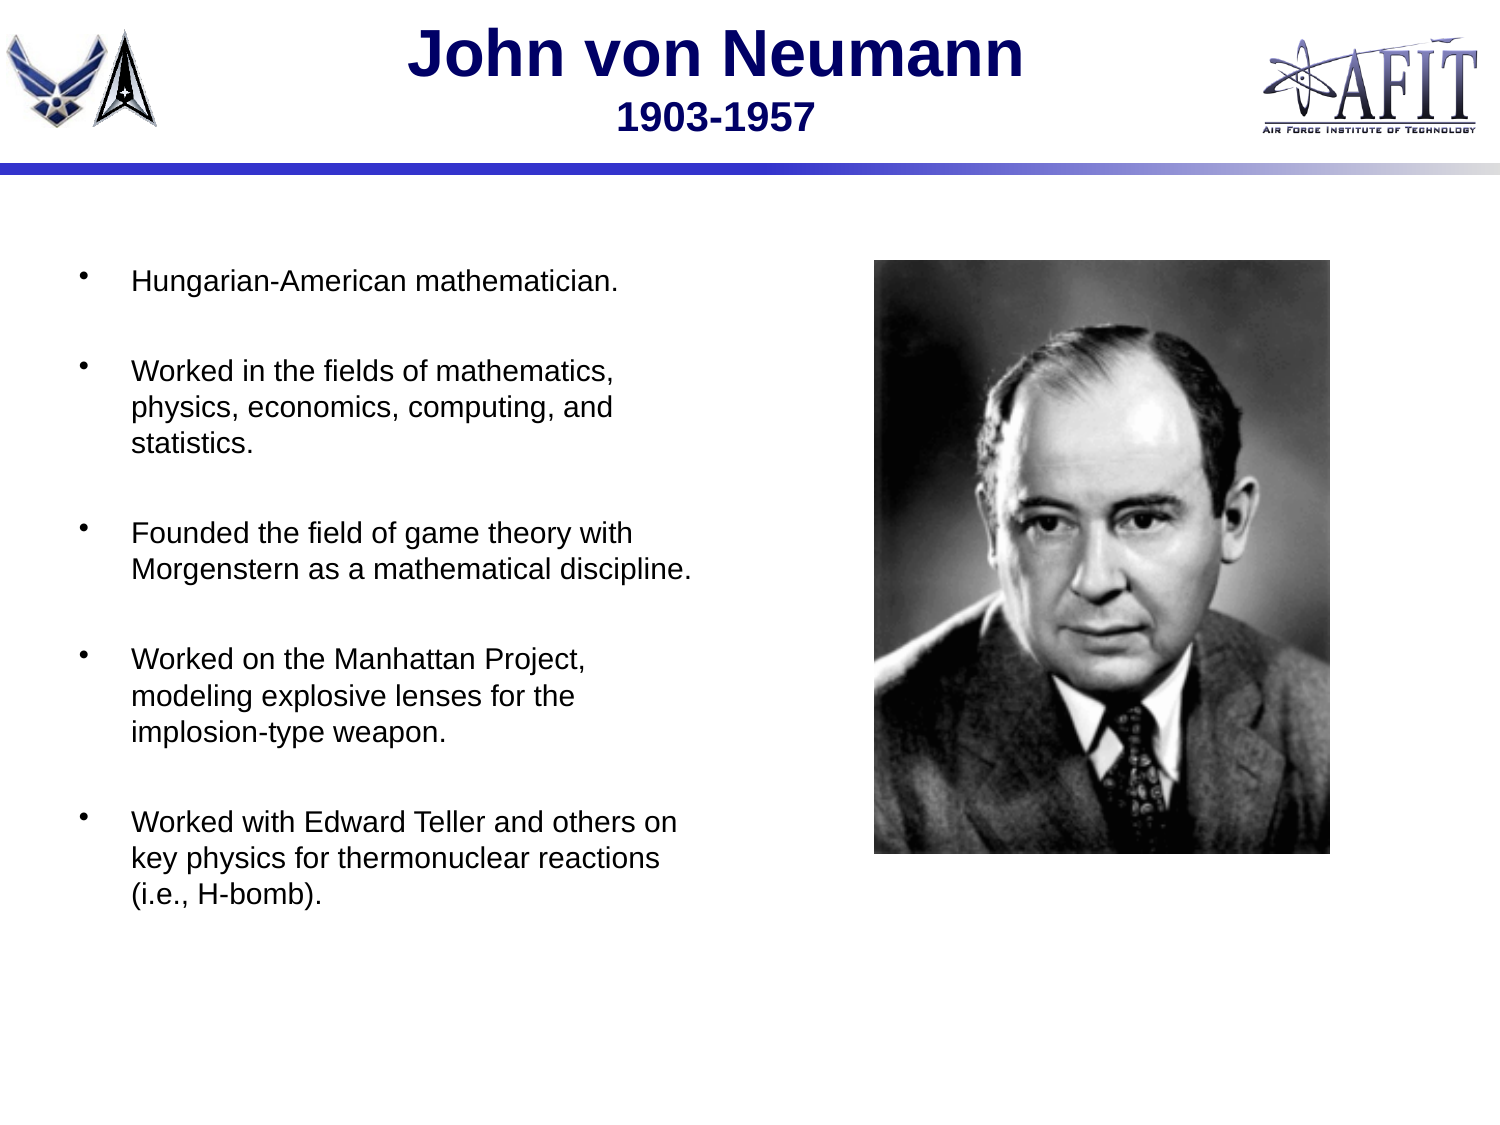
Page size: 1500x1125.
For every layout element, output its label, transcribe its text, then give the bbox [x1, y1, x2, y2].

title John von Neumann 1903-1957 [171, 0, 1261, 169]
picture [6, 29, 171, 128]
list Hungarian-American mathematician. Worked in the fields of mathematics, physics, economics, computing, and statistics. Founded the field of game theory with Morgenstern as a mathematical discipline. Worked on the Manhattan Project, modeling explosive lenses for the implosion-type weapon. Worked with Edward Teller and others on key physics for thermonuclear reactions (i.e., H-bomb). [63, 254, 727, 930]
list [874, 260, 1330, 855]
